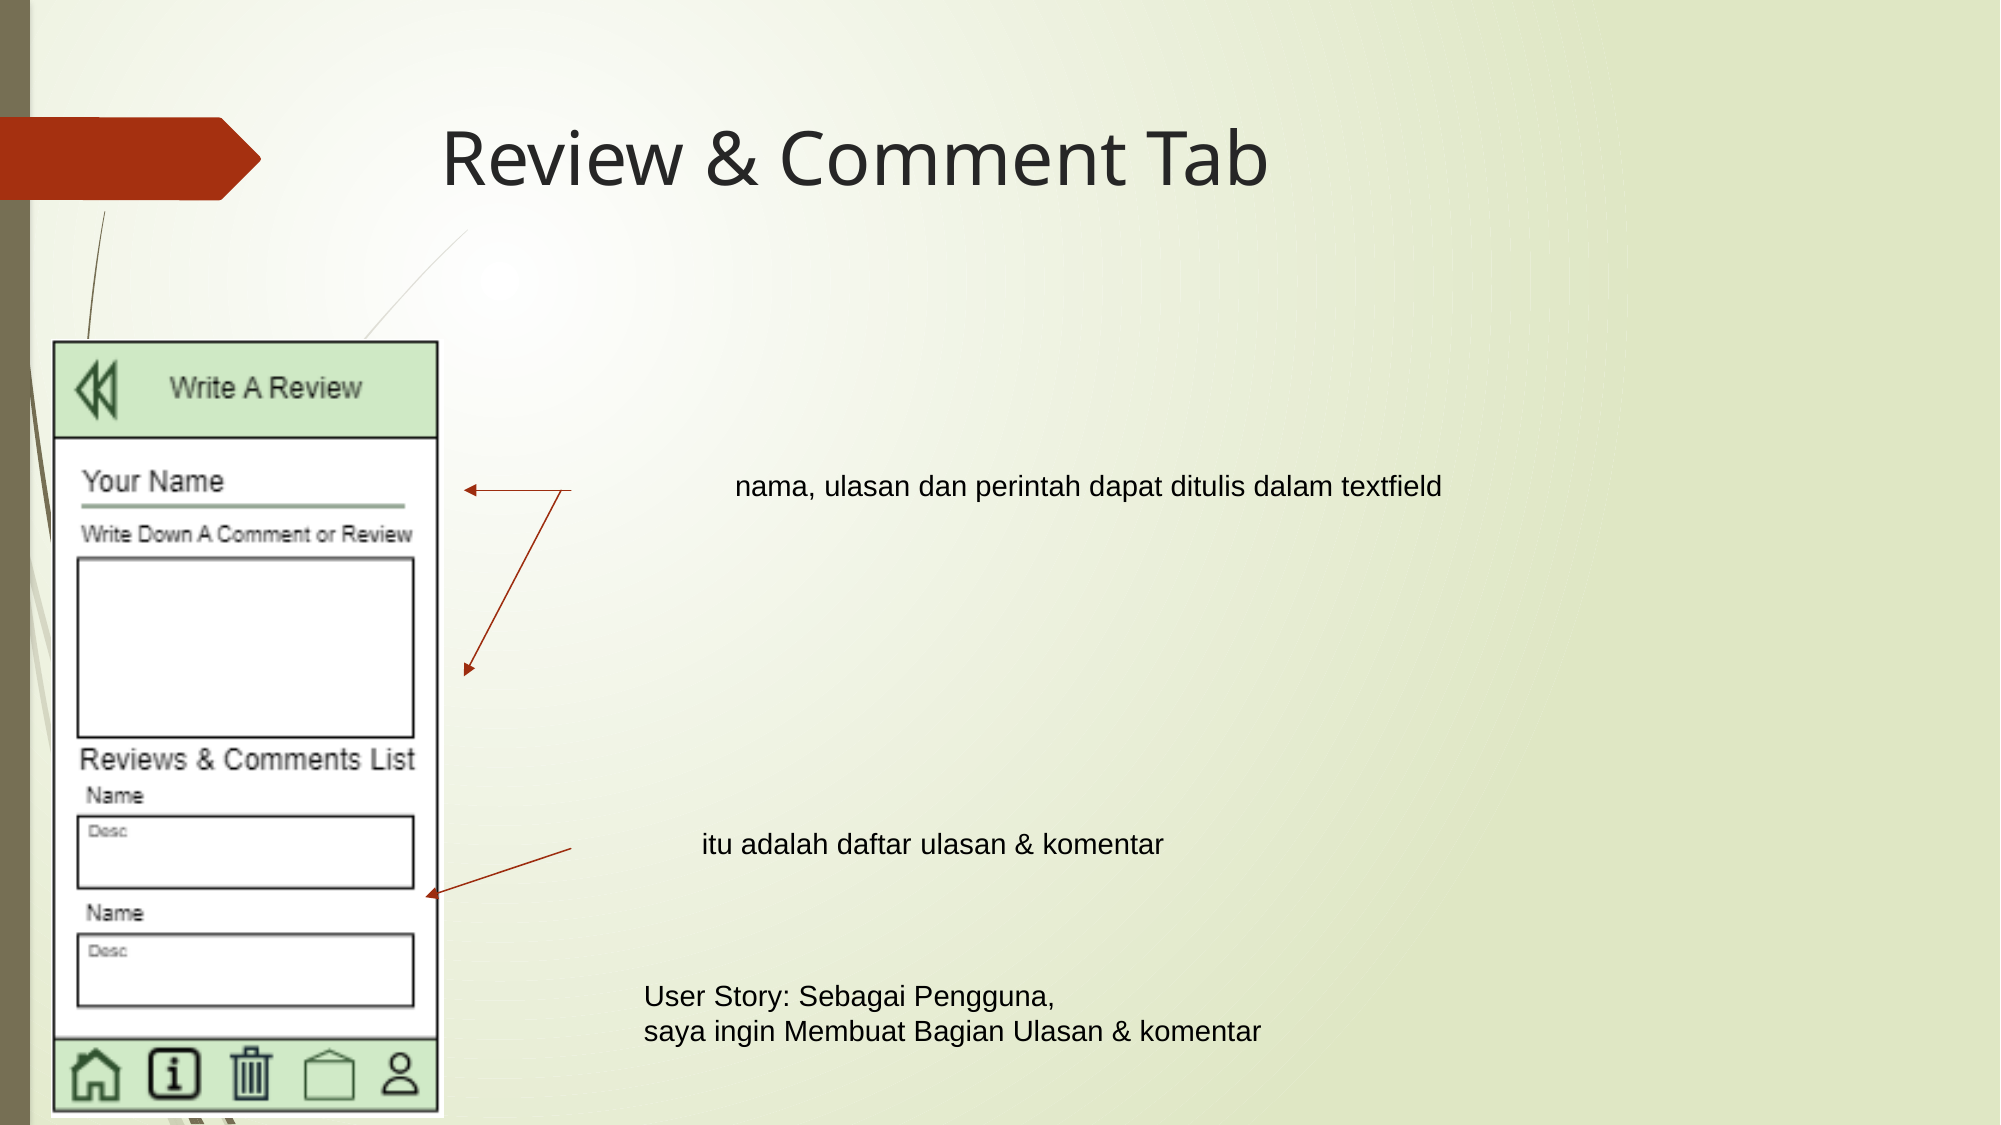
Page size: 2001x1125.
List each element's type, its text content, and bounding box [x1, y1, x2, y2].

text_box itu adalah daftar ulasan & komentar [687, 818, 1180, 868]
picture [50, 339, 444, 1119]
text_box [463, 490, 562, 677]
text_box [425, 848, 572, 898]
title Review & Comment Tab [425, 102, 1888, 313]
text_box User Story: Sebagai Pengguna, saya ingin Membuat Bagian Ulasan & komentar [629, 969, 1278, 1055]
text_box nama, ulasan dan perintah dapat ditulis dalam textfield [720, 459, 1459, 510]
